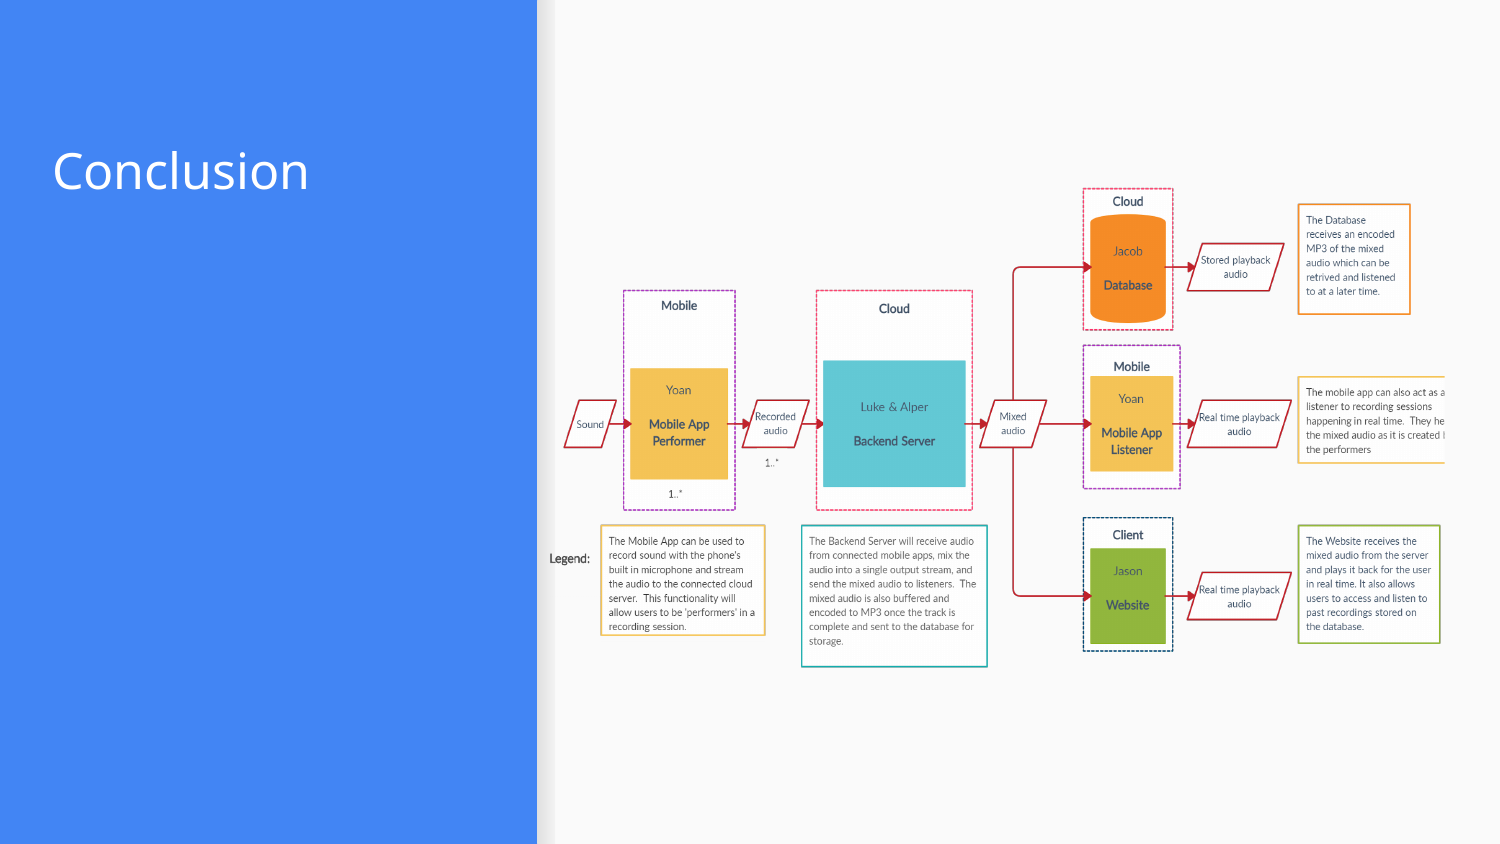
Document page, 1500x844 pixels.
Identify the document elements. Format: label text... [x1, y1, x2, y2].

title Conclusion [37, 58, 498, 216]
picture [547, 173, 1445, 671]
